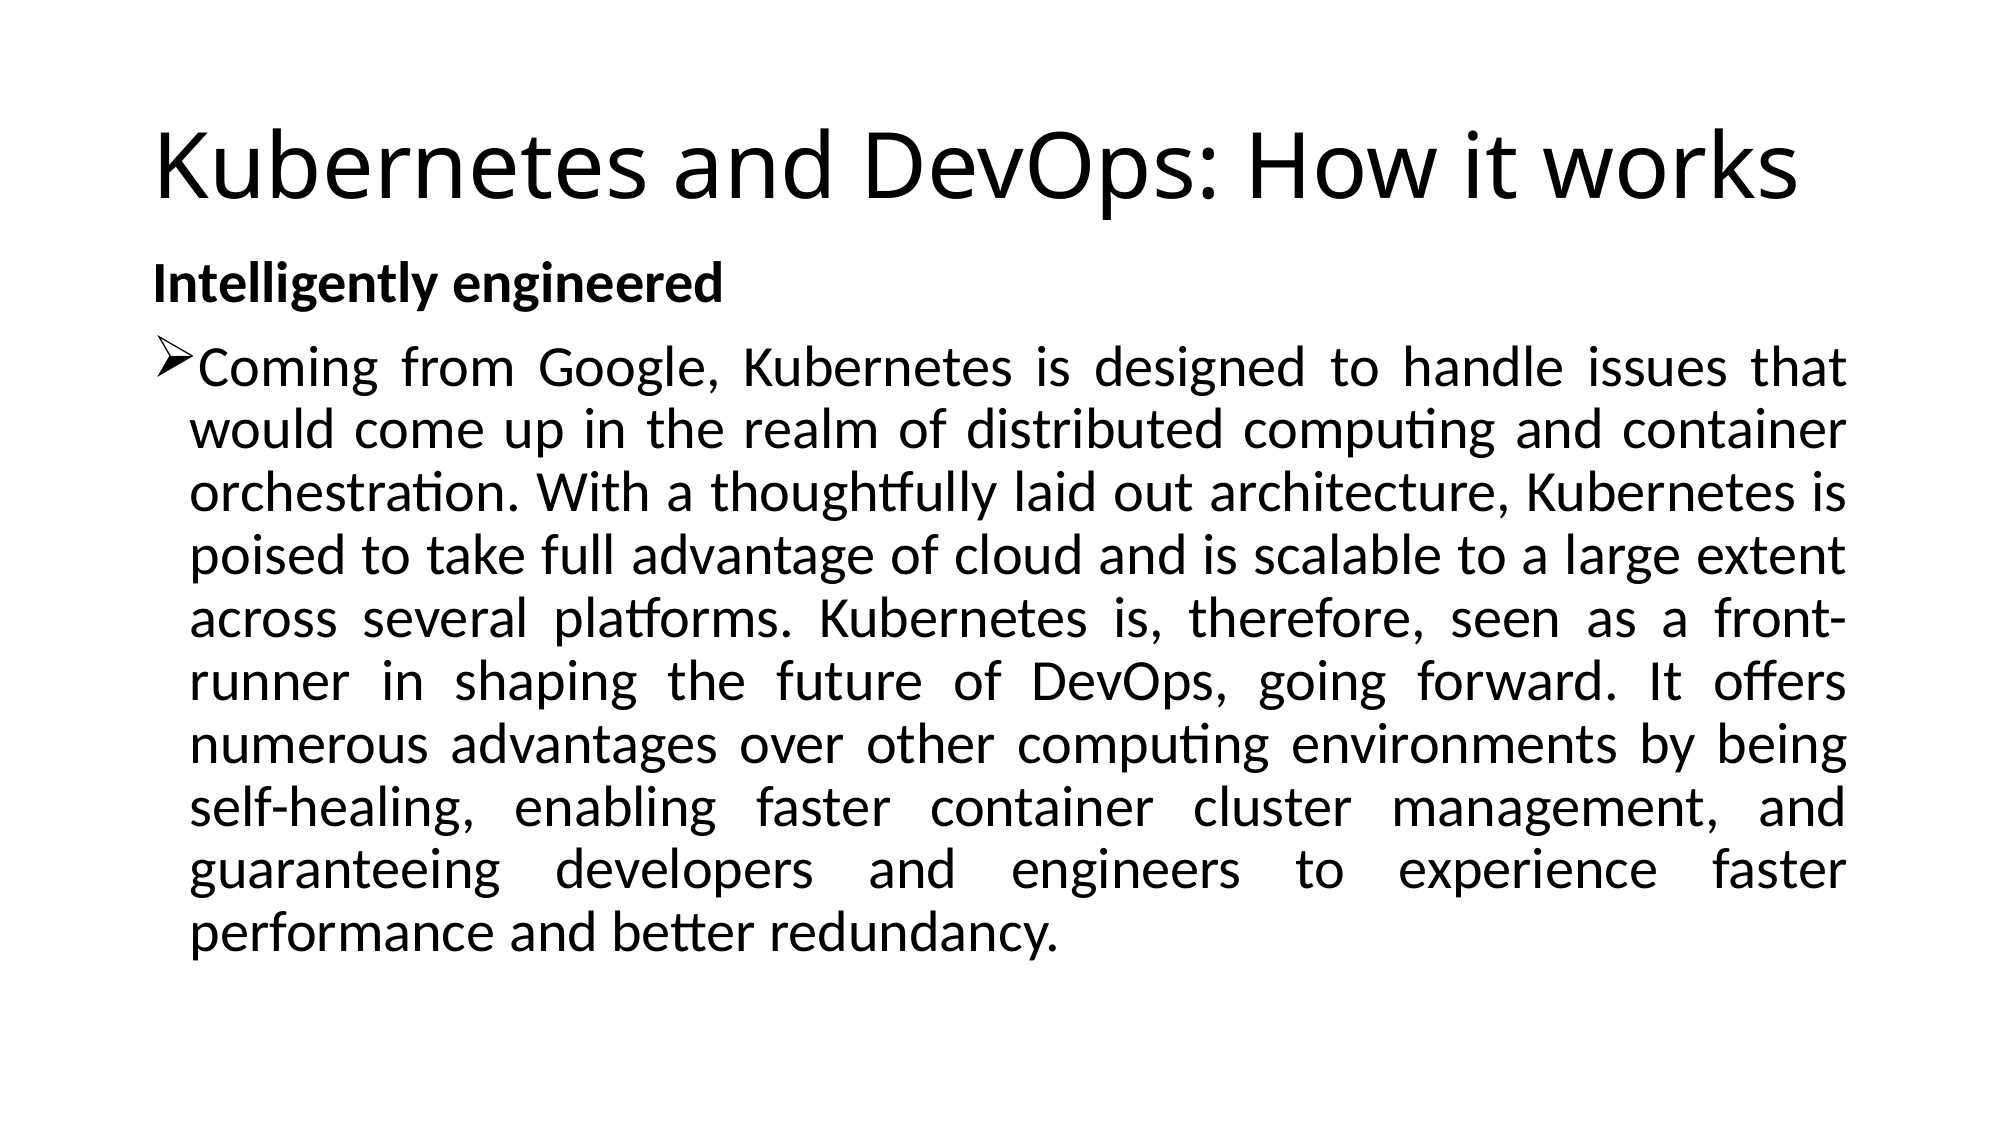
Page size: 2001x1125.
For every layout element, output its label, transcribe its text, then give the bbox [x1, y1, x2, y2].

title Kubernetes and DevOps: How it works [137, 59, 1863, 244]
list Intelligently engineered Coming from Google, Kubernetes is designed to handle issues that would come up in the realm of distributed computing and container orchestration. With a thoughtfully laid out architecture, Kubernetes is poised to take full advantage of cloud and is scalable to a large extent across several platforms. Kubernetes is, therefore, seen as a front-runner in shaping the future of DevOps, going forward. It offers numerous advantages over other computing environments by being self-healing, enabling faster container cluster management, and guaranteeing developers and engineers to experience faster performance and better redundancy. [137, 244, 1863, 1000]
